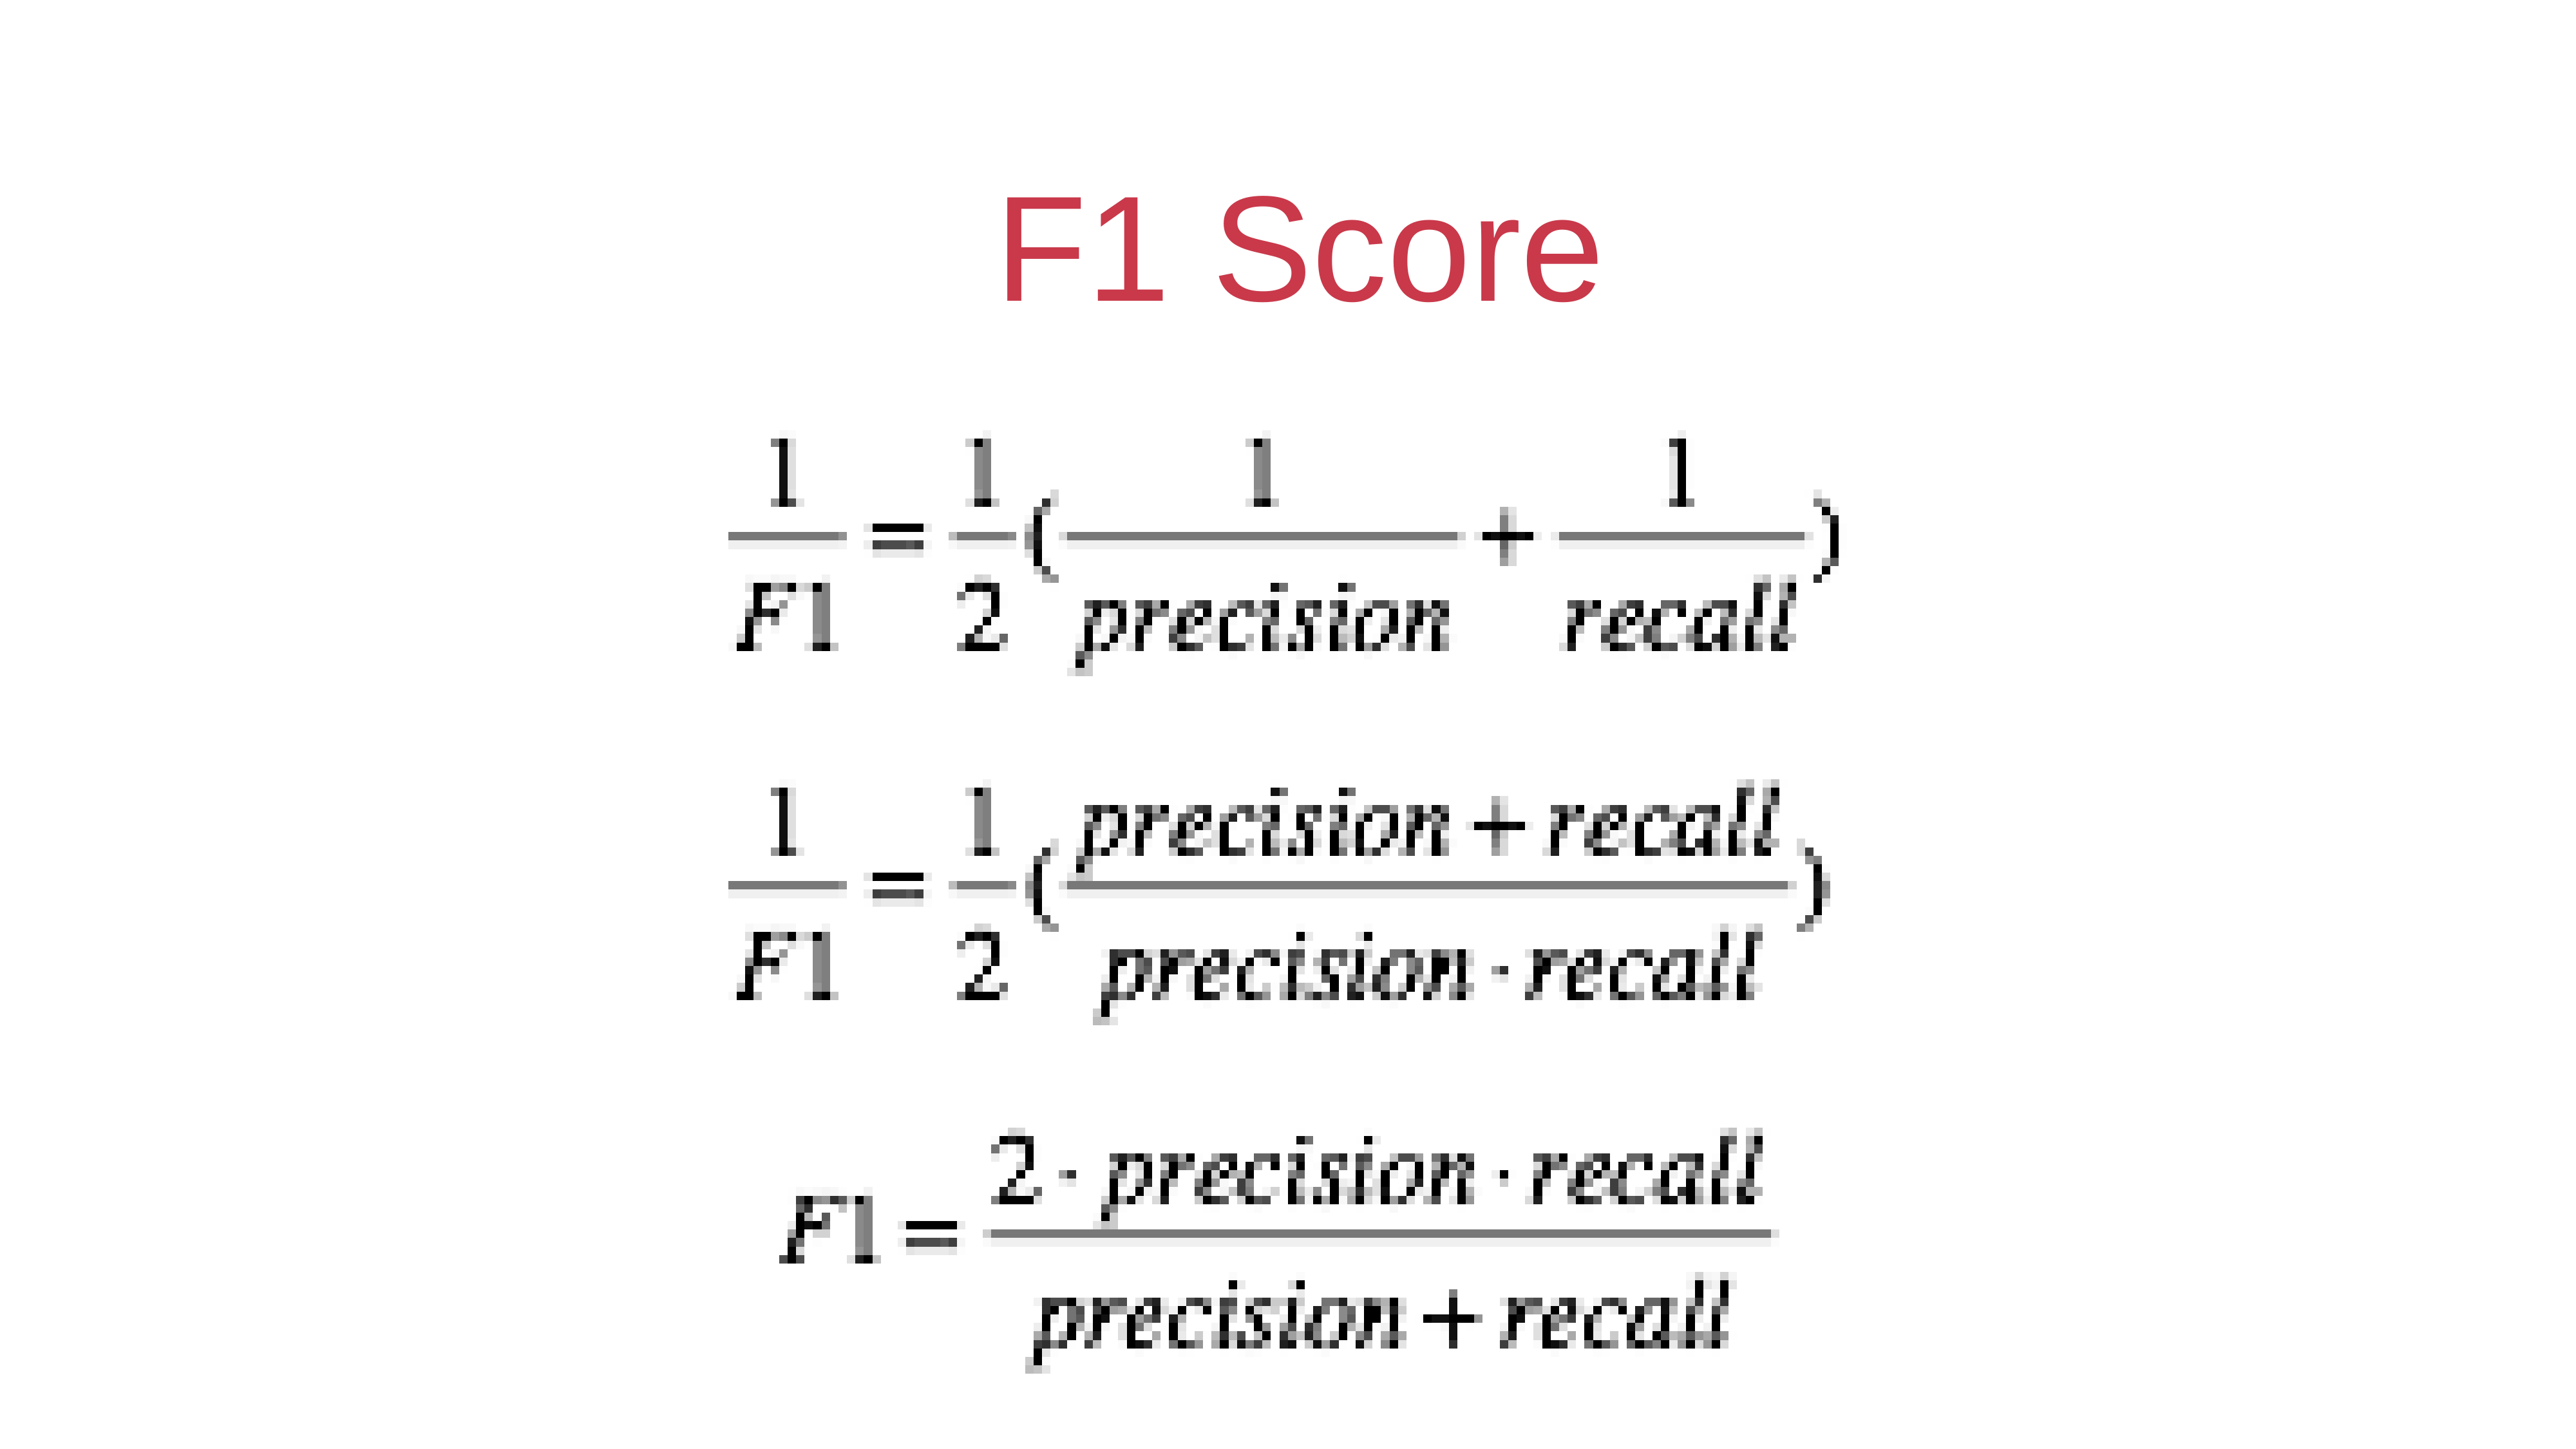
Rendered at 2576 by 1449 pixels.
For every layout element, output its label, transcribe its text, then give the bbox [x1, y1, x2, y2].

picture [712, 405, 1864, 686]
title F1 Score [187, 122, 2389, 337]
picture [762, 1103, 1797, 1383]
picture [712, 754, 1848, 1034]
